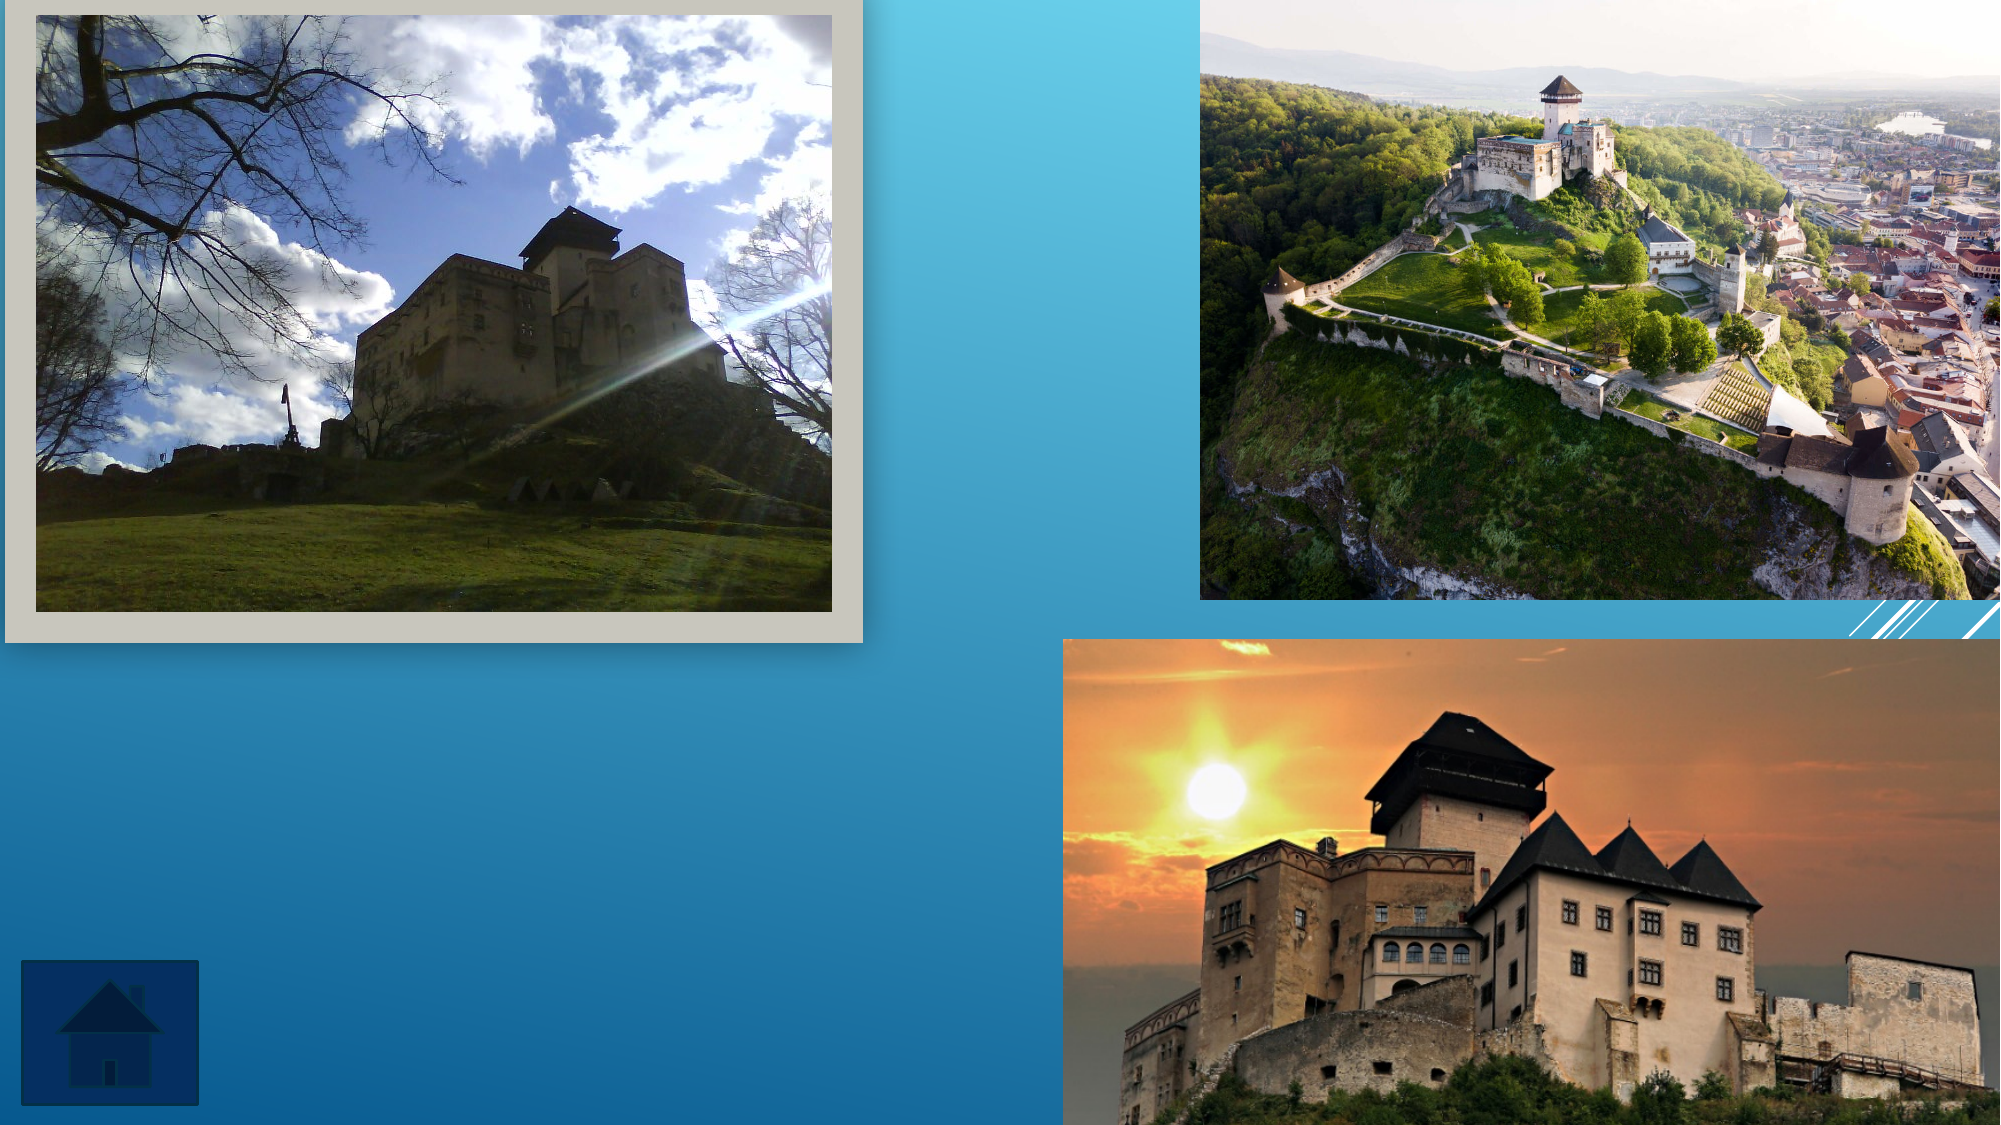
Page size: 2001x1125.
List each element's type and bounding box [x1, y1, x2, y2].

picture [1063, 639, 2000, 1125]
picture [1199, 0, 2000, 601]
picture [35, 14, 832, 613]
text_box [21, 960, 199, 1106]
